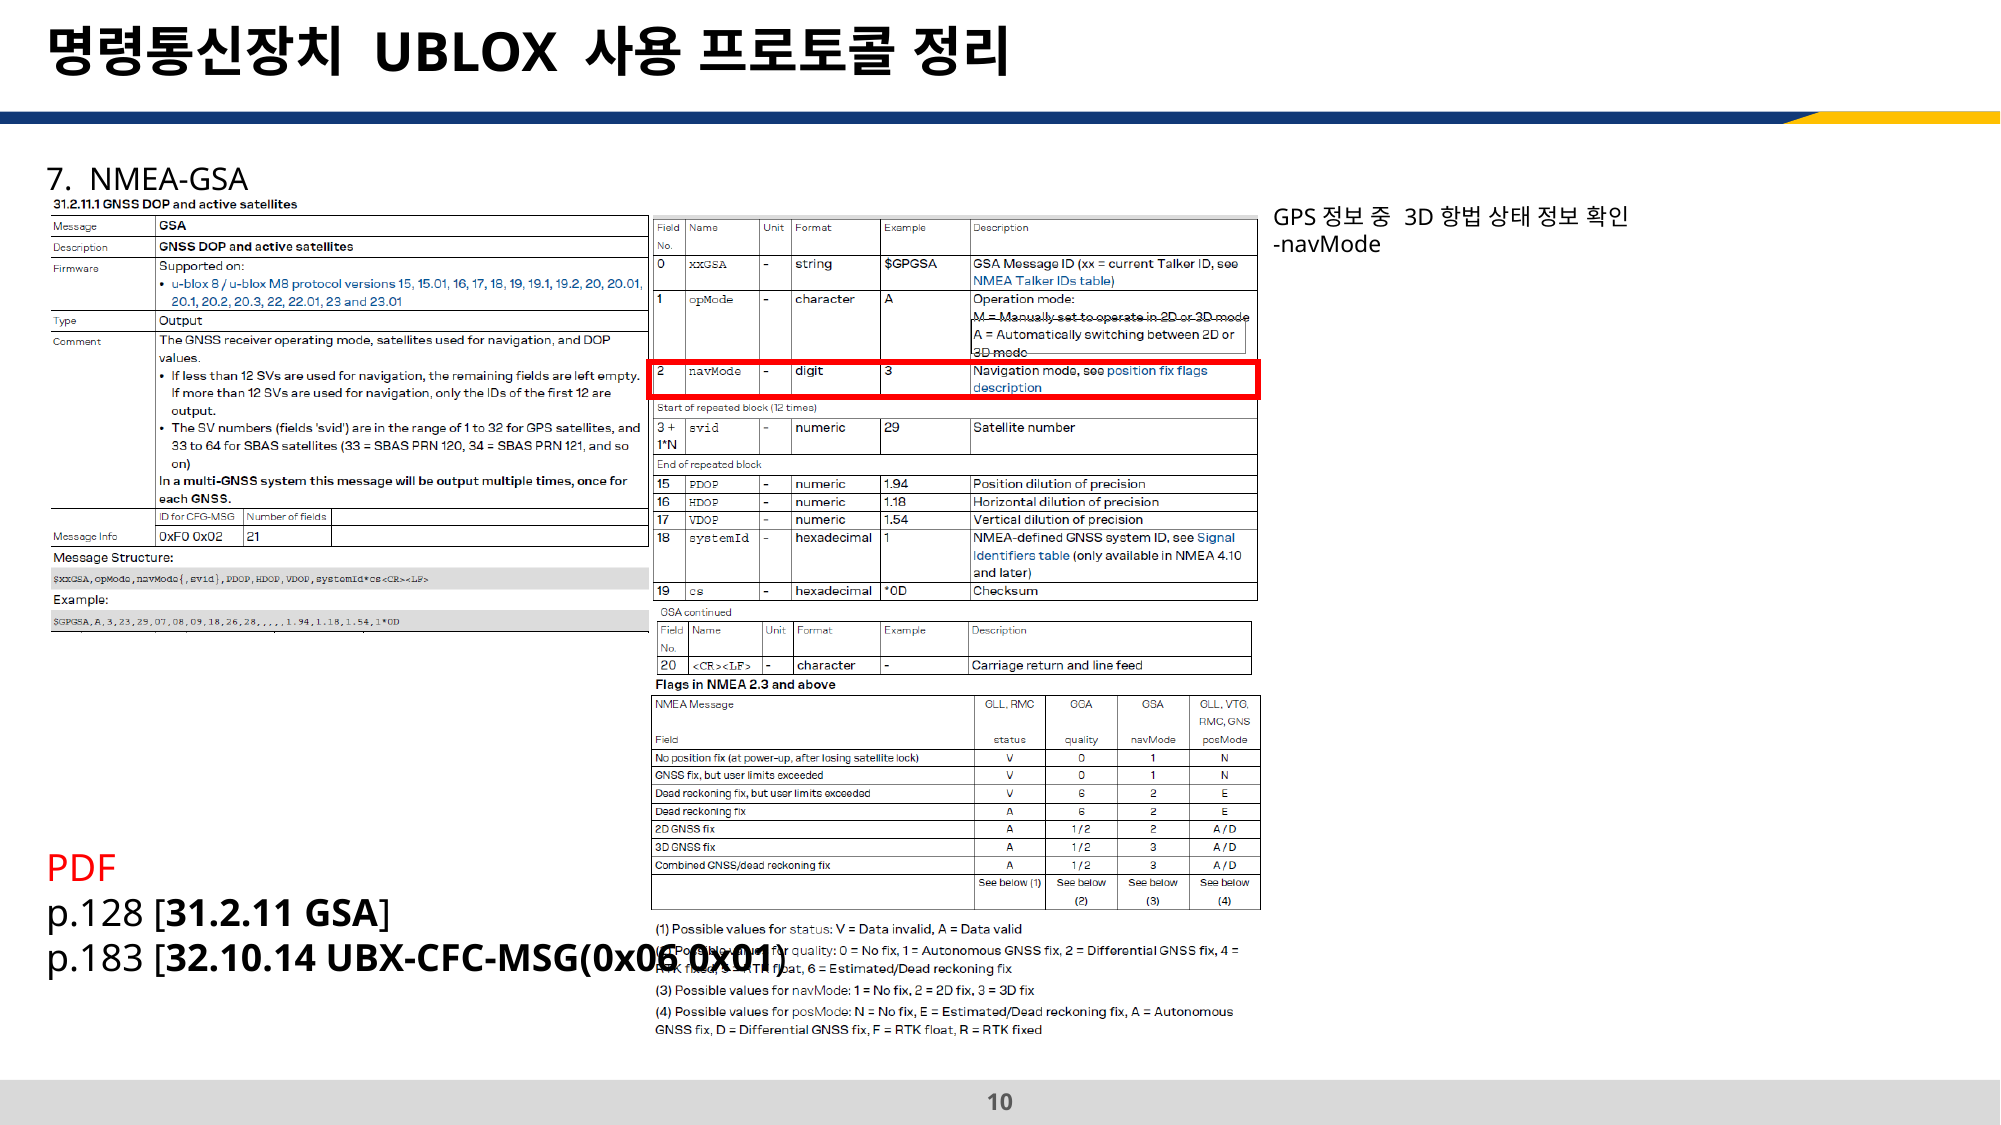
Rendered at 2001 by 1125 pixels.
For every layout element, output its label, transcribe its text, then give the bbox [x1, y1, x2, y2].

text_box GPS정보 중 3D항법 상태 정보 확인 -navMode [1258, 195, 1984, 265]
text_box 명령통신장치 UBLOX 사용 프로토콜 정리 [31, 3, 1757, 105]
text_box PDF p.128 [31.2.11 GSA] p.183 [32.10.14 UBX-CFC-MSG(0x06 0x01) [31, 836, 649, 987]
picture [51, 195, 1271, 1043]
